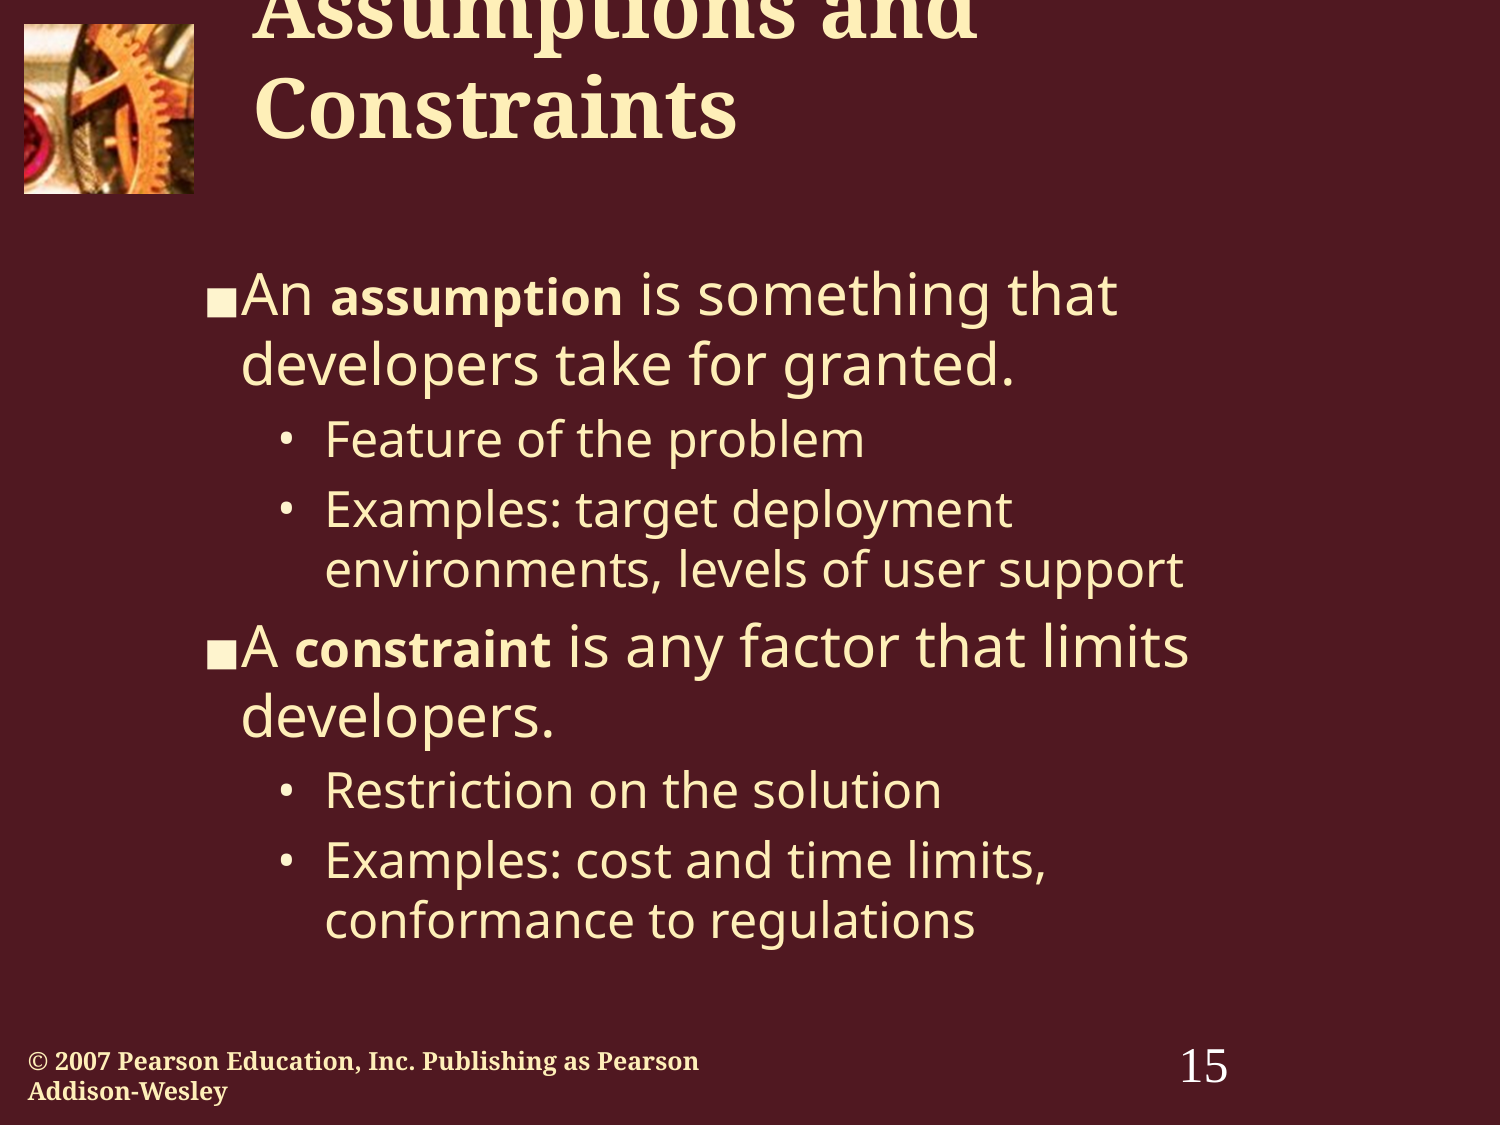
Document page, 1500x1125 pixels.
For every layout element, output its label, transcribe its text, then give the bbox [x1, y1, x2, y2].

picture [24, 24, 194, 194]
list An assumption is something that developers take for granted. Feature of the problem Examples: target deployment environments, levels of user support A constraint is any factor that limits developers. Restriction on the solution Examples: cost and time limits, conformance to regulations [187, 249, 1375, 1013]
title Assumptions and Constraints [237, 50, 1413, 163]
slide_number ‹#› [1163, 1050, 1477, 1100]
